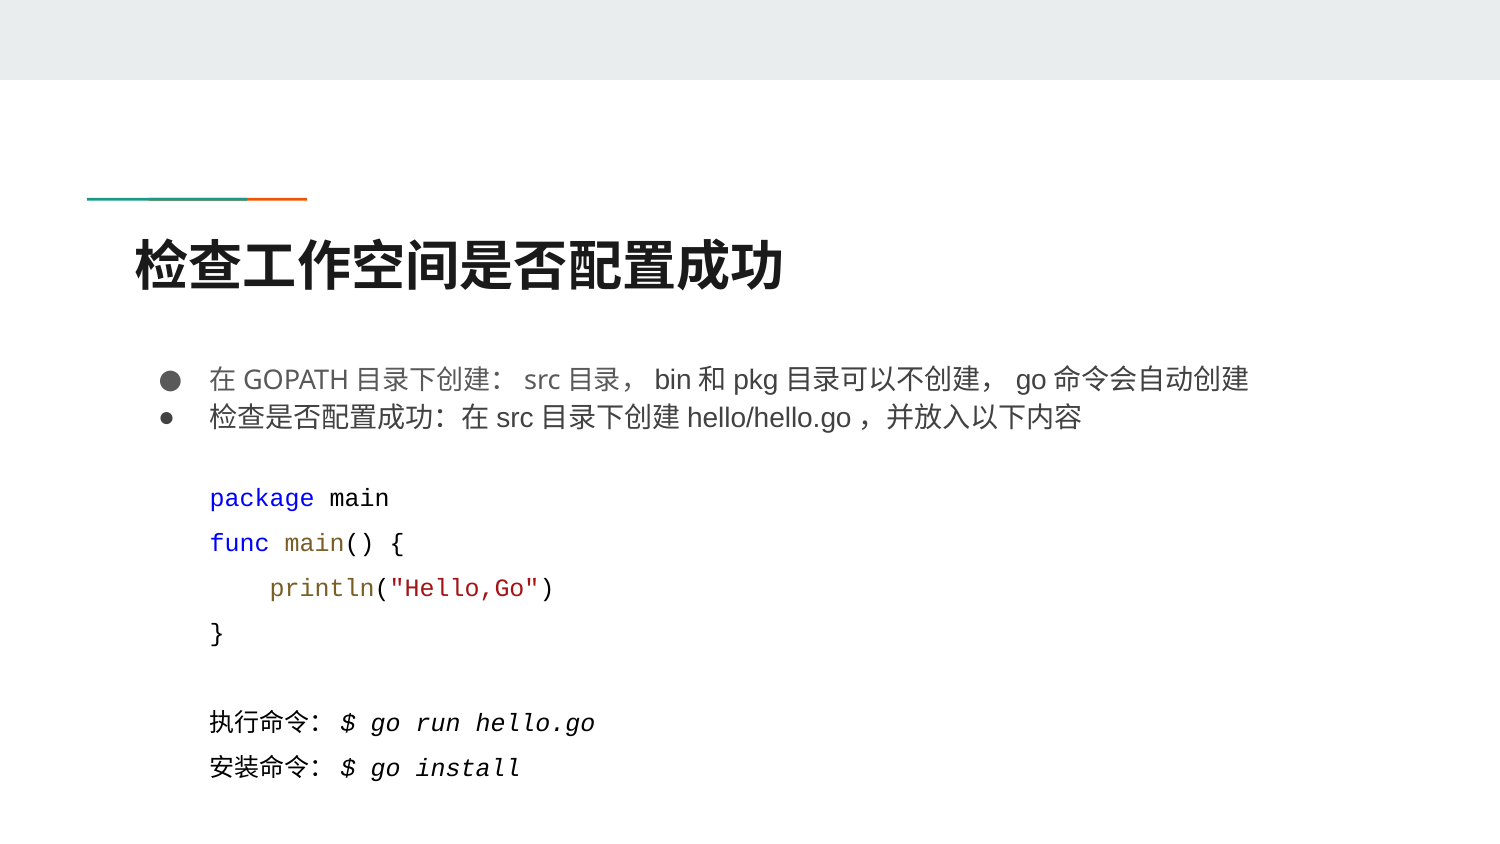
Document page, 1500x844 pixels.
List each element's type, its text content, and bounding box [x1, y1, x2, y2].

title 检查工作空间是否配置成功 [119, 216, 1381, 305]
list 在GOPATH目录下创建：src目录，bin和pkg目录可以不创建，go命令会自动创建 检查是否配置成功：在src目录下创建hello/hello.go，并放入以下内容 package main func main() { println("Hello,Go") } 执行命令：$ go run hello.go 安装命令：$ go install [119, 341, 1381, 802]
